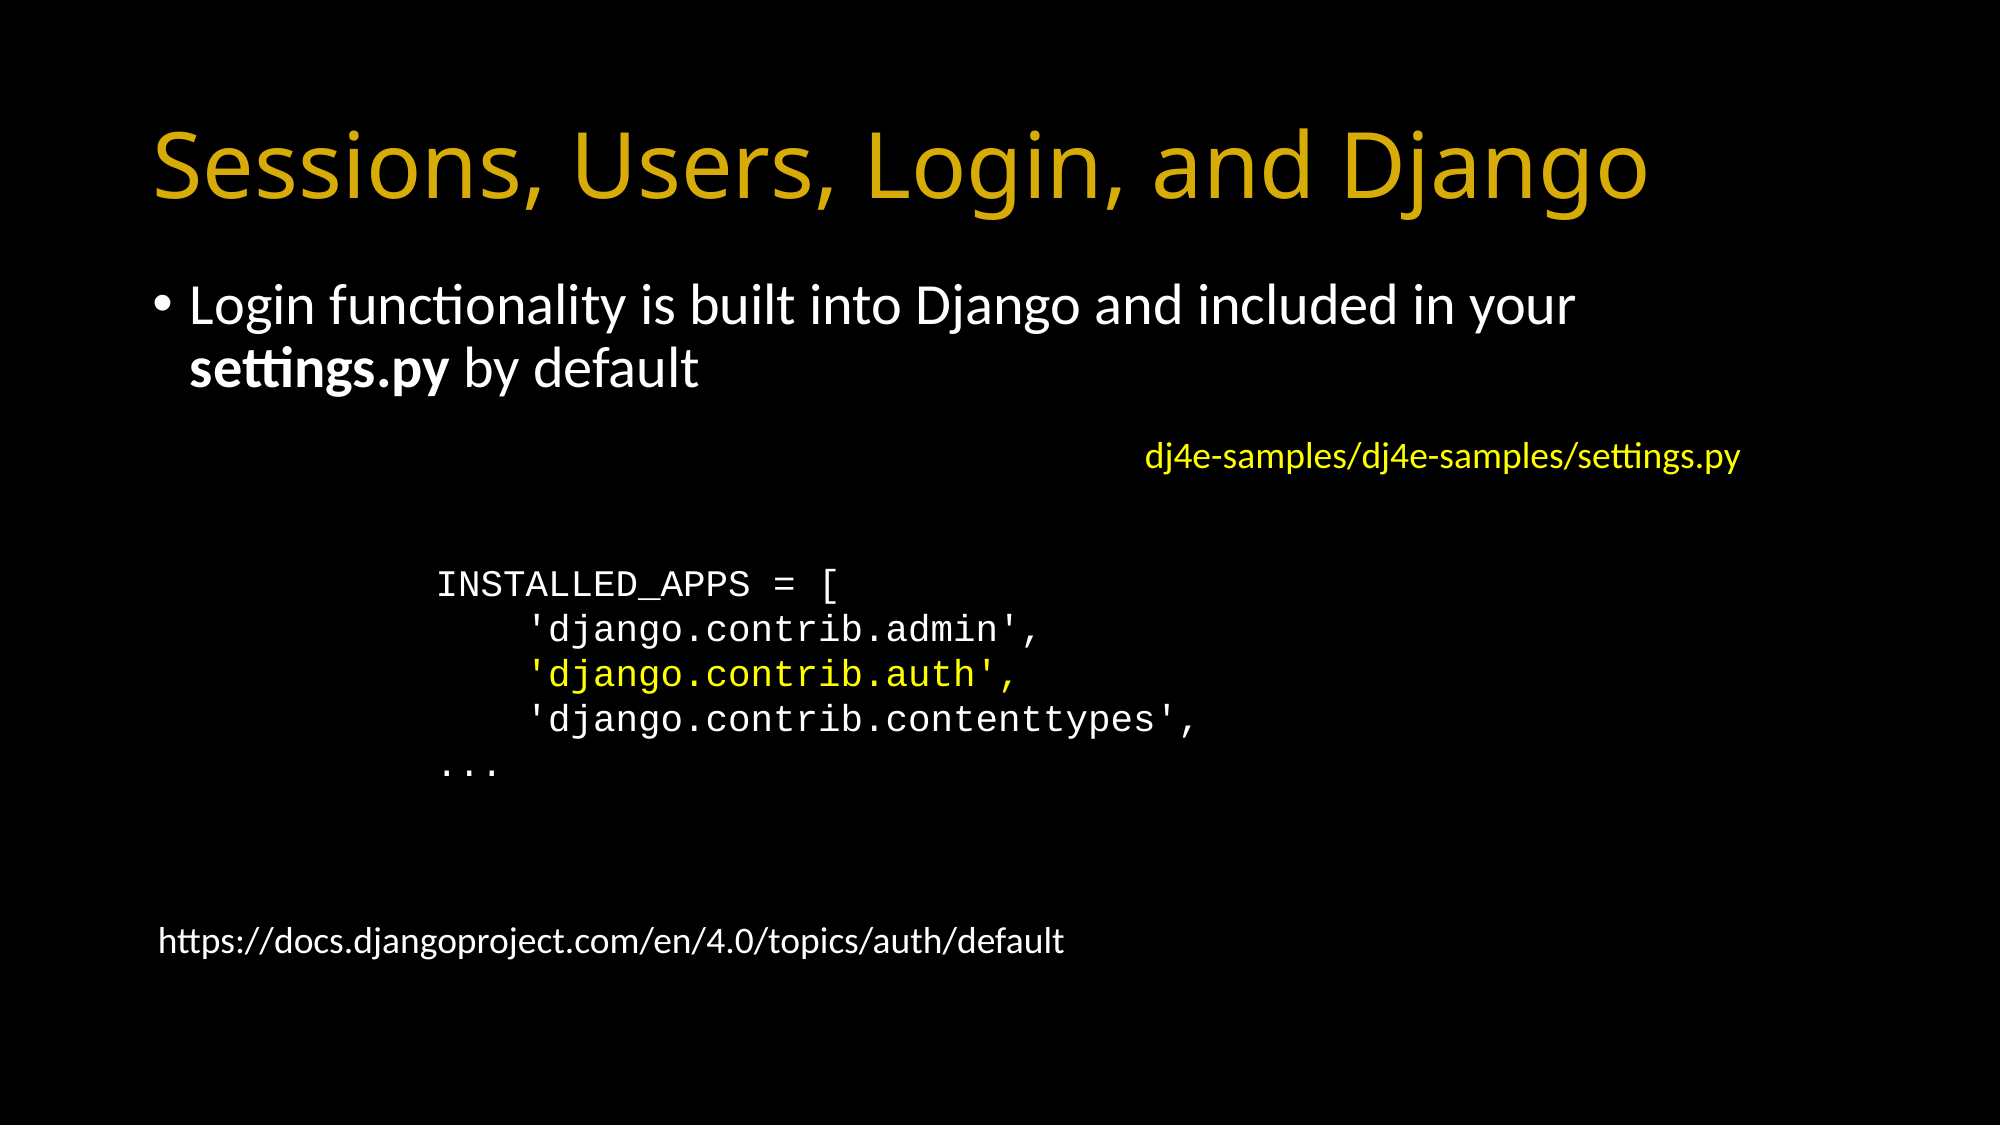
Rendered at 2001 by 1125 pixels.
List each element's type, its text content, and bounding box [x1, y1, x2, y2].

title Sessions, Users, Login, and Django [137, 59, 1863, 266]
text_box INSTALLED_APPS = [ 'django.contrib.admin', 'django.contrib.auth', 'django.contrib.contenttypes', ... [420, 551, 1243, 792]
text_box https://docs.djangoproject.com/en/4.0/topics/auth/default [143, 909, 1081, 969]
list Login functionality is built into Django and included in your settings.py by default [137, 266, 1863, 466]
text_box dj4e-samples/dj4e-samples/settings.py [1129, 423, 1757, 484]
